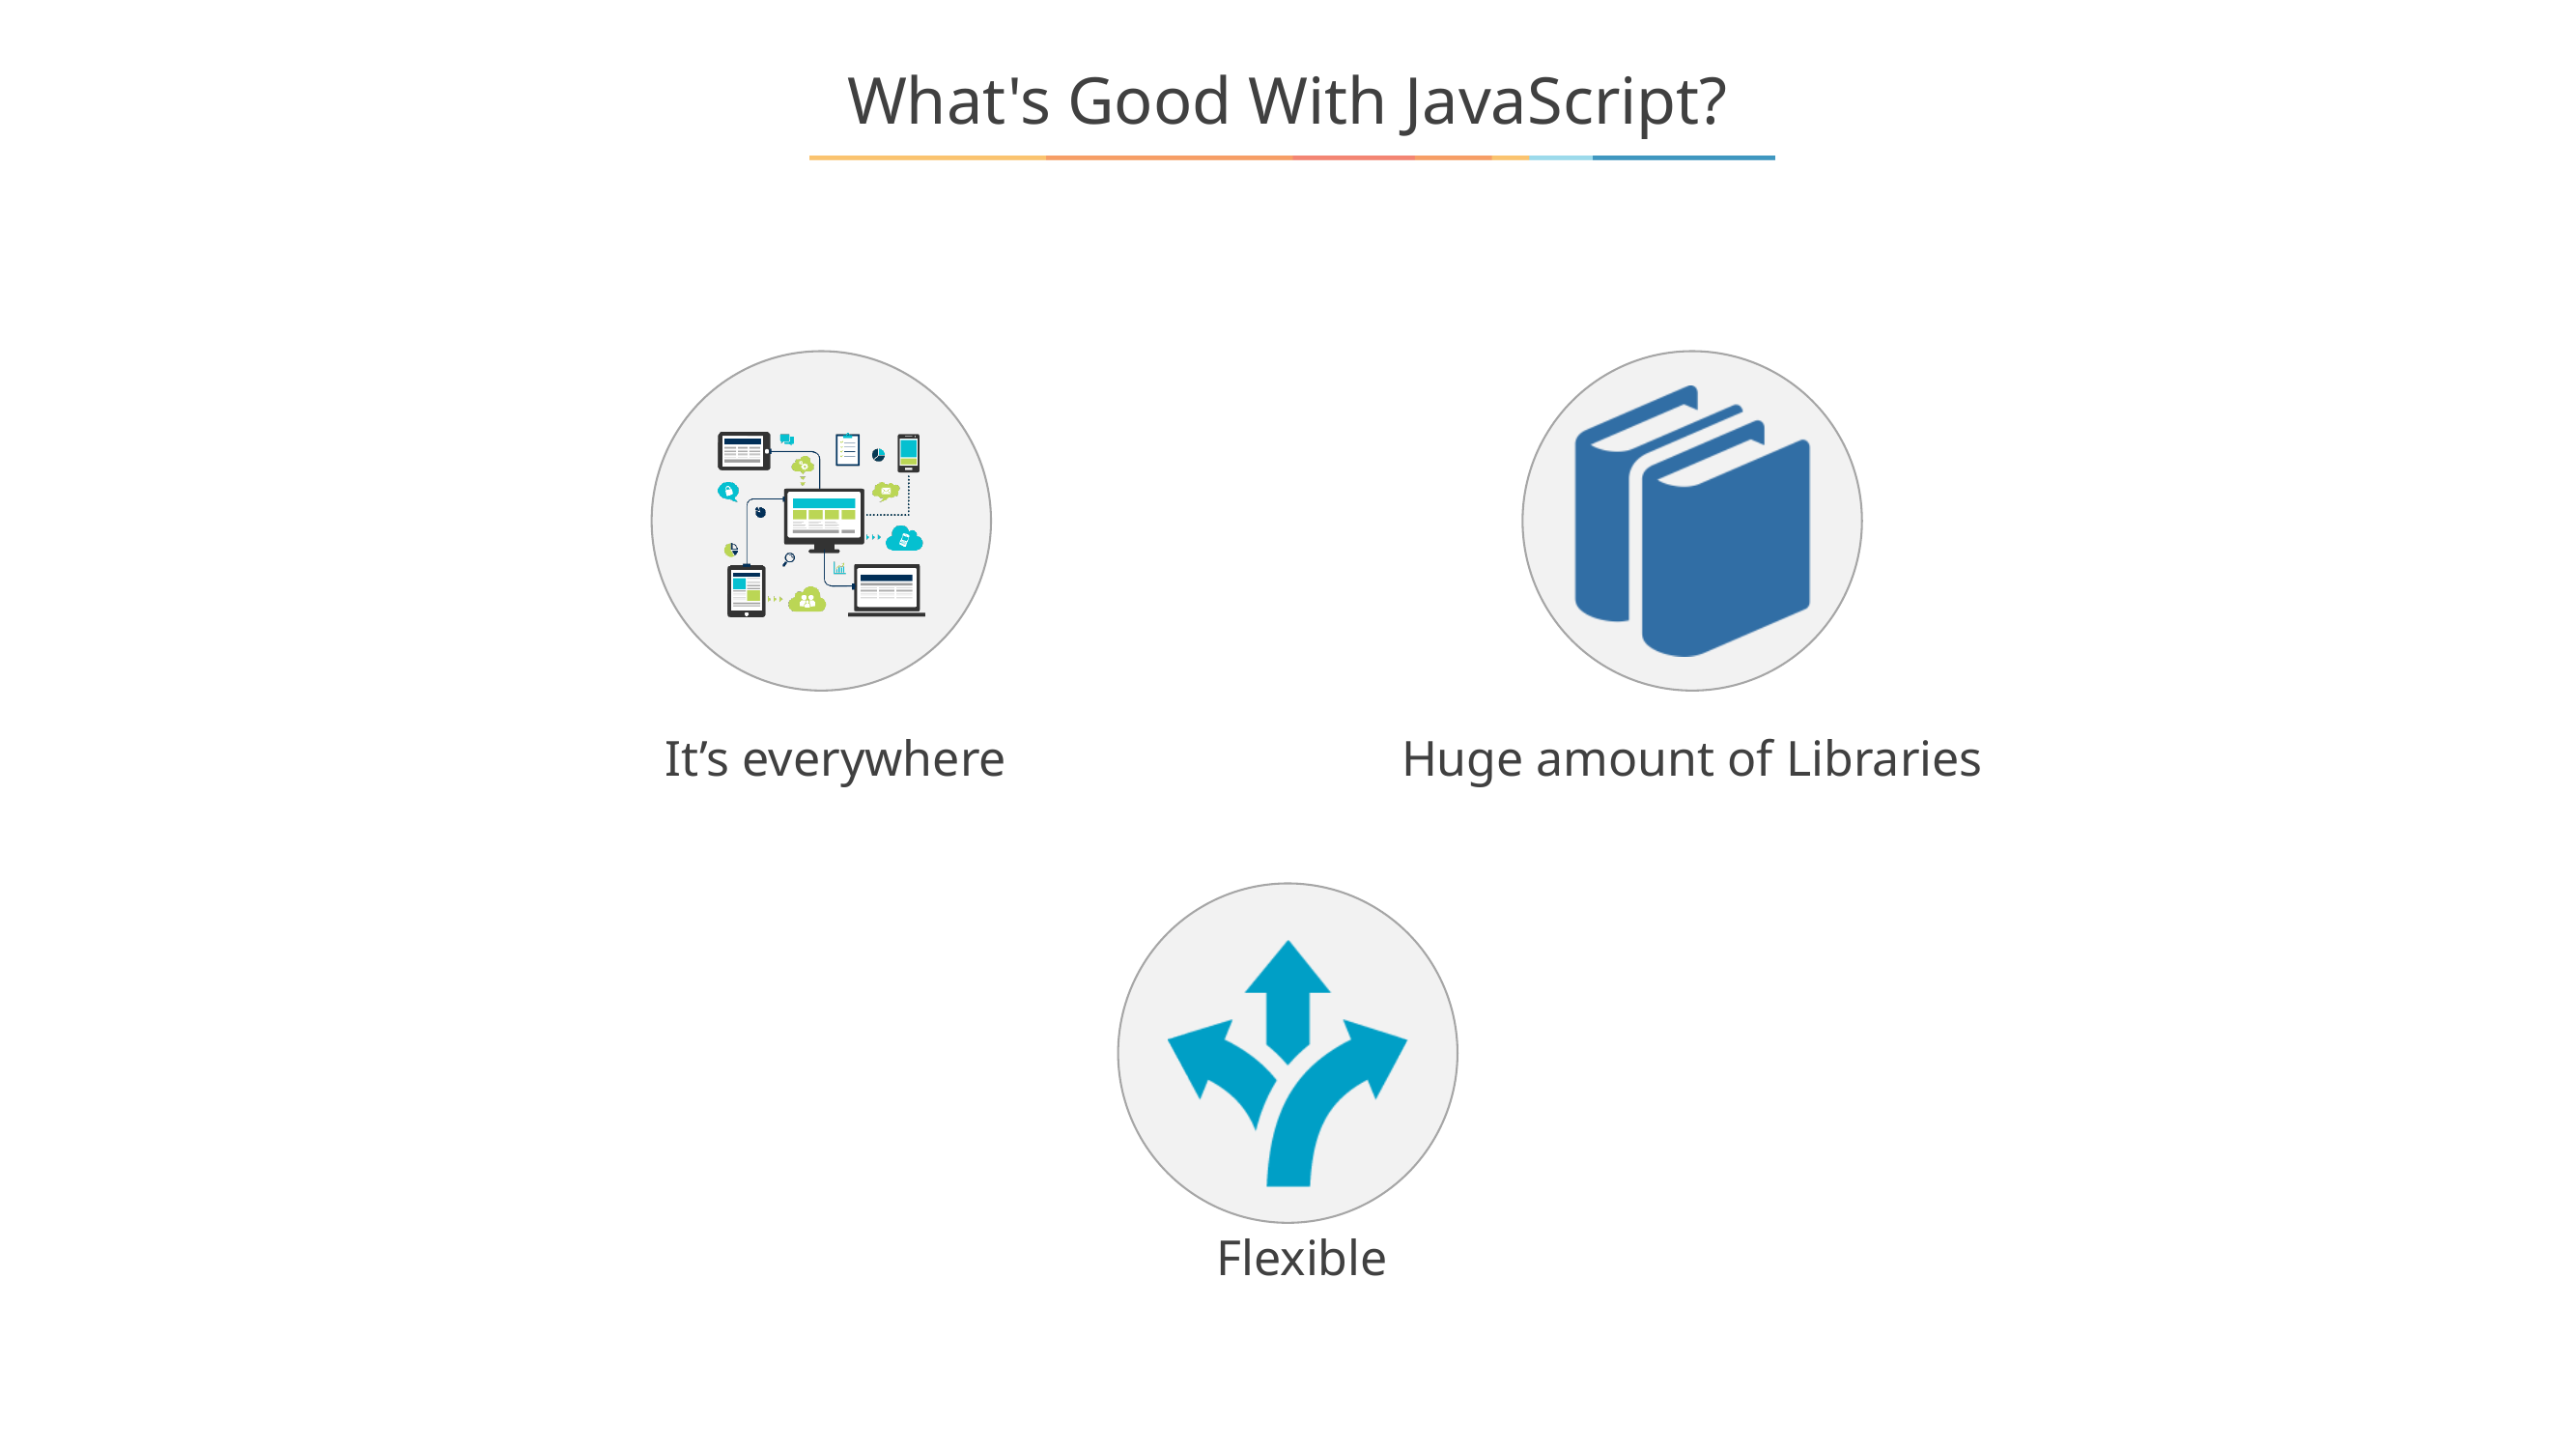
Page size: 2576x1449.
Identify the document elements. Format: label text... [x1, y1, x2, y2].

title What's Good With JavaScript? [0, 47, 2576, 154]
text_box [1103, 878, 1473, 1293]
picture [809, 137, 1775, 179]
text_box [651, 351, 1021, 795]
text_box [1373, 351, 2012, 795]
